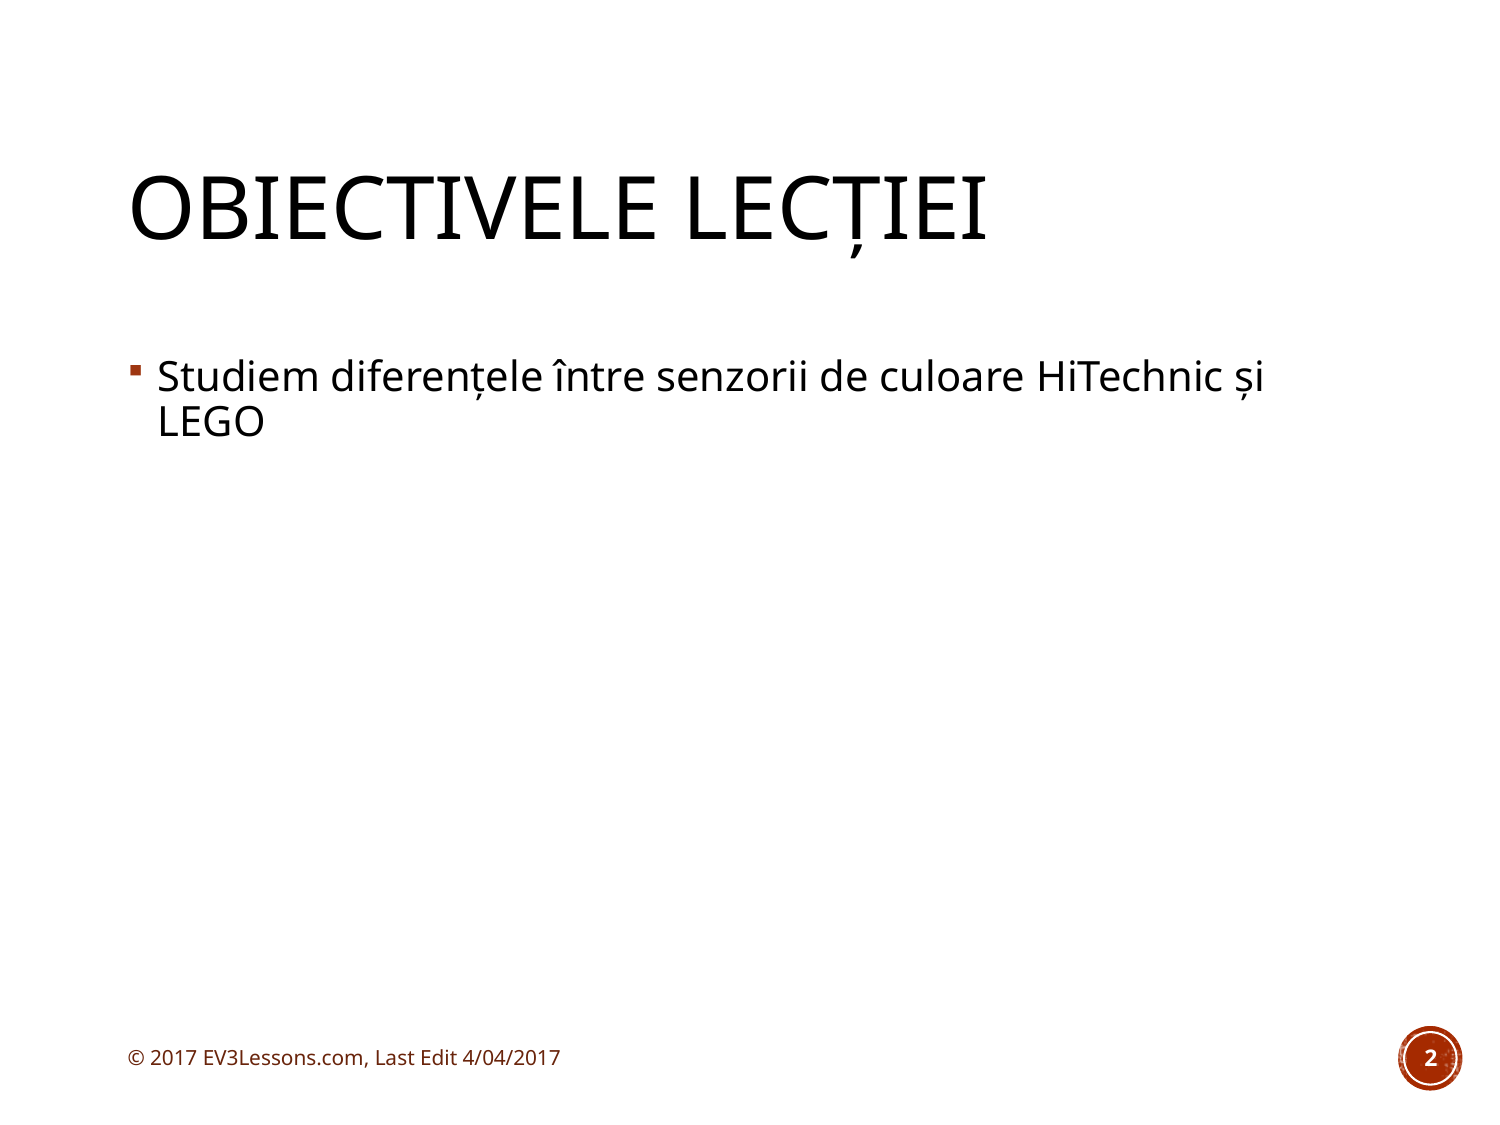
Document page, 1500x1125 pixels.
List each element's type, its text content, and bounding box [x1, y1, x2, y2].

list Studiem diferențele între senzorii de culoare HiTechnic și LEGO [112, 348, 1388, 1013]
title Obiectivele lecției [112, 79, 1388, 344]
slide_number 2 [1391, 1028, 1471, 1089]
footer © 2017 EV3Lessons.com, Last Edit 4/04/2017 [112, 1028, 891, 1089]
